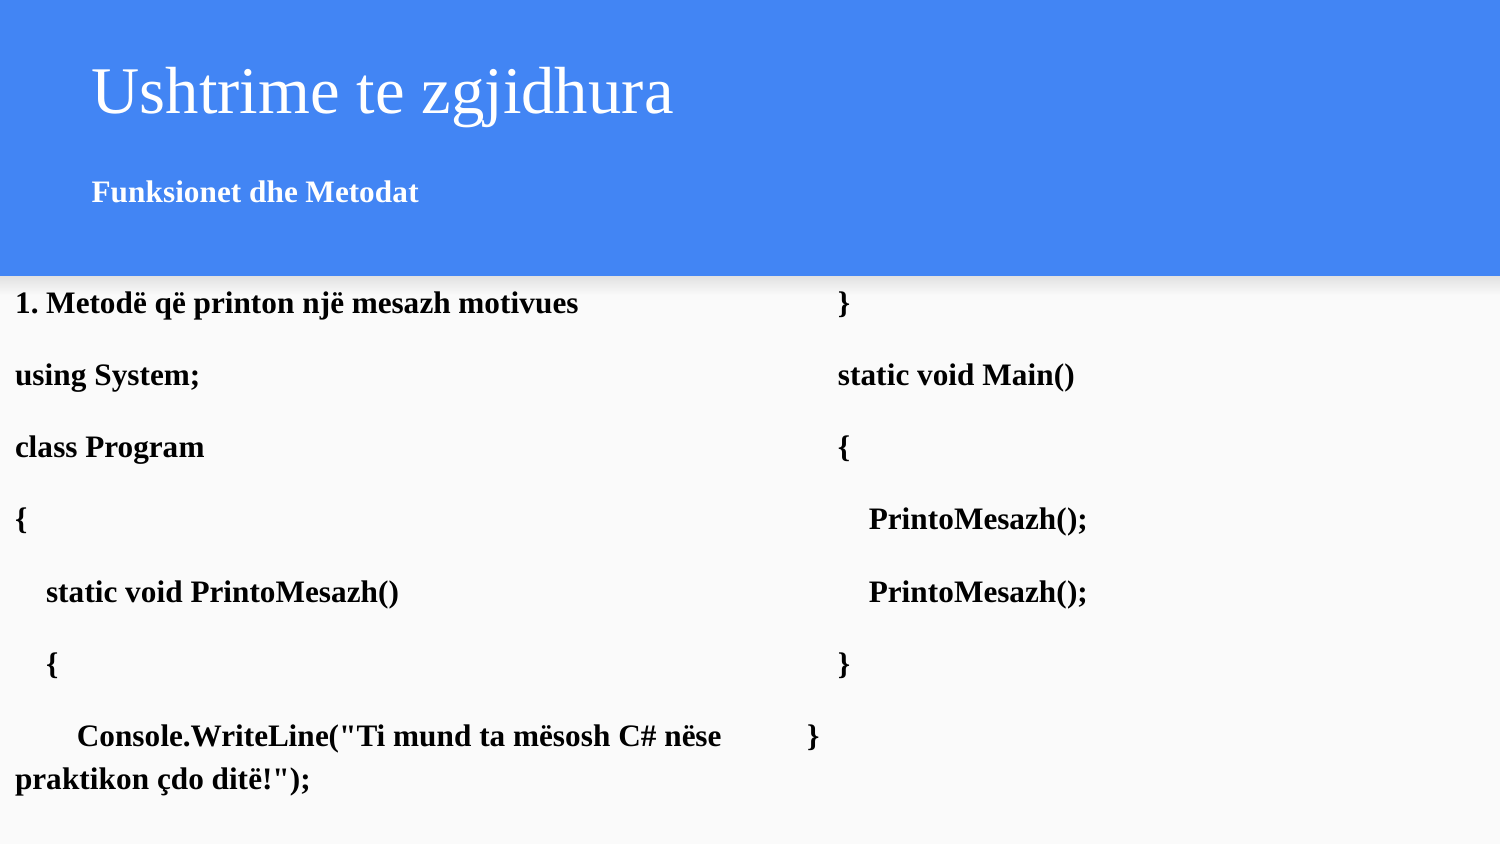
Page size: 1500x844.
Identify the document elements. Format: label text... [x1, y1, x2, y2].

title Ushtrime te zgjidhura Funksionet dhe Metodat [76, 23, 1424, 224]
text_box } static void Main() { PrintoMesazh(); PrintoMesazh(); } } [791, 261, 1424, 844]
text_box 1. Metodë që printon një mesazh motivues using System; class Program { static void PrintoMesazh() { Console.WriteLine("Ti mund ta mësosh C# nëse praktikon çdo ditë!"); [0, 261, 750, 811]
